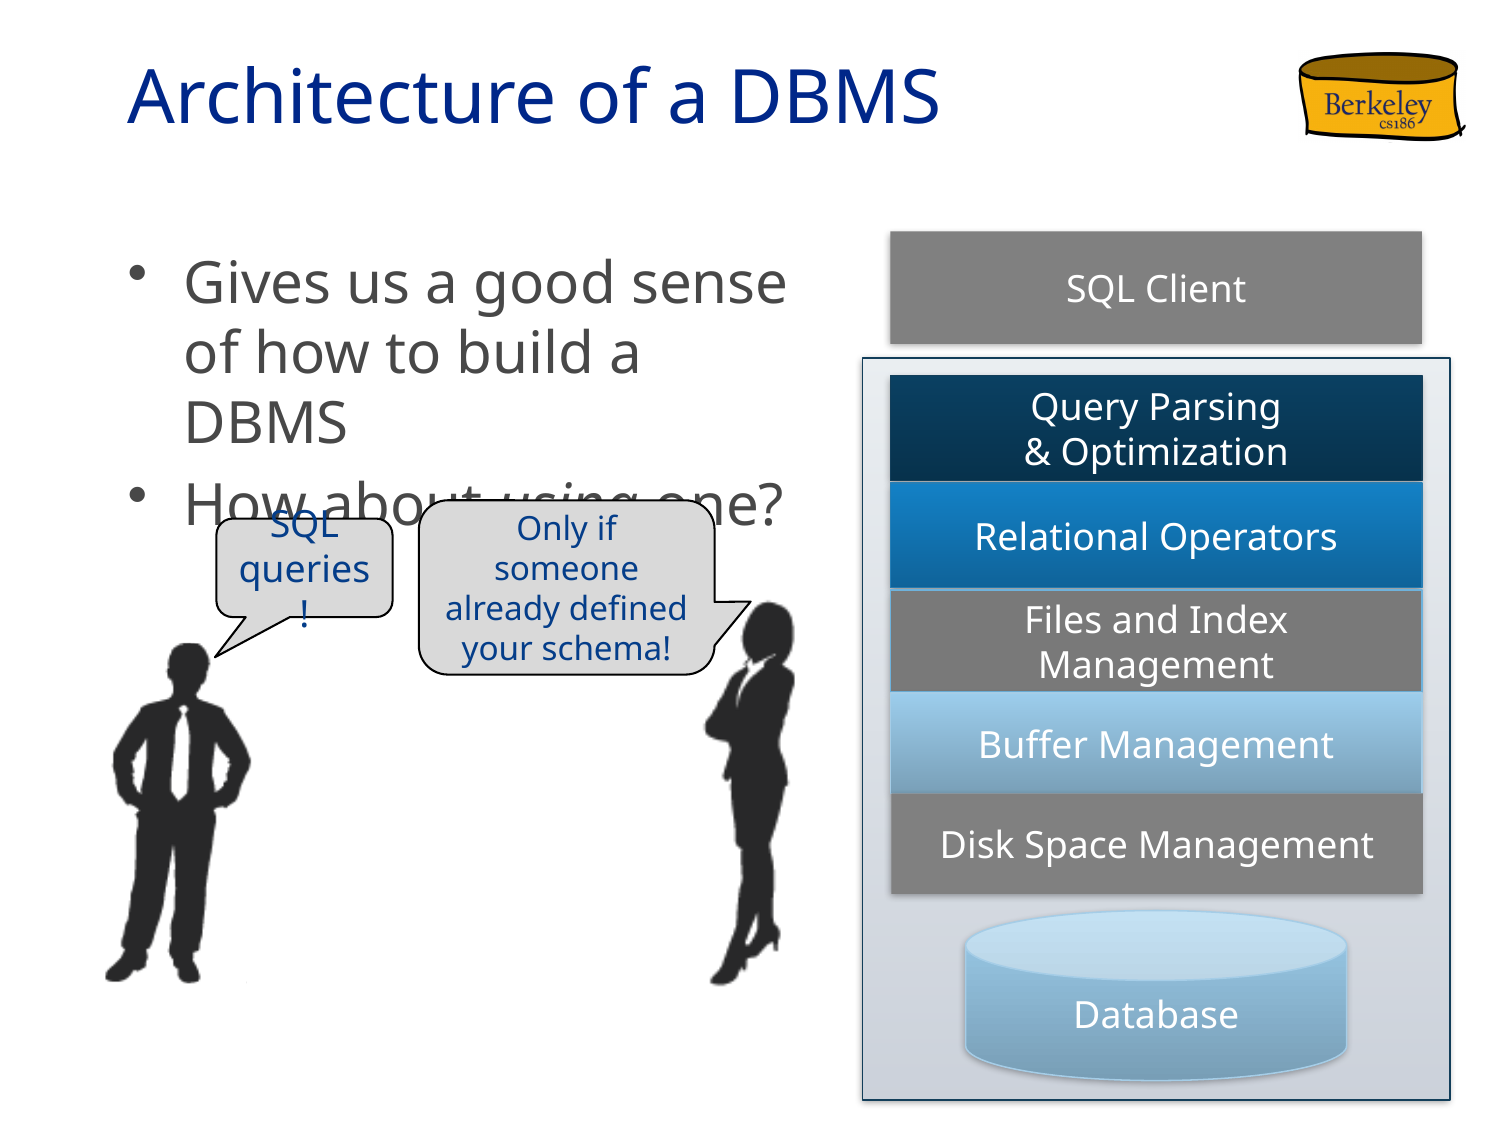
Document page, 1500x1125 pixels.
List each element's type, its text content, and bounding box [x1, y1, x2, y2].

list Gives us a good sense of how to build a DBMS How about using one? [112, 237, 835, 1075]
text_box Buffer Management [890, 693, 1422, 792]
text_box Disk Space Management [891, 793, 1423, 894]
text_box SQL Client [890, 231, 1422, 344]
text_box Query Parsing & Optimization [890, 375, 1422, 481]
text_box [965, 910, 1347, 980]
text_box Completed [876, 281, 884, 341]
picture [79, 642, 258, 984]
text_box Only if someone already defined your schema! [418, 500, 715, 675]
text_box Database Management System [862, 357, 1450, 1101]
picture [1388, 50, 1466, 143]
text_box Database [965, 910, 1347, 1081]
text_box SQL queries! [216, 518, 393, 641]
picture [668, 593, 809, 1020]
text_box Files and Index Management [890, 589, 1422, 692]
text_box Relational Operators [890, 483, 1422, 588]
title Architecture of a DBMS [112, 0, 1388, 188]
